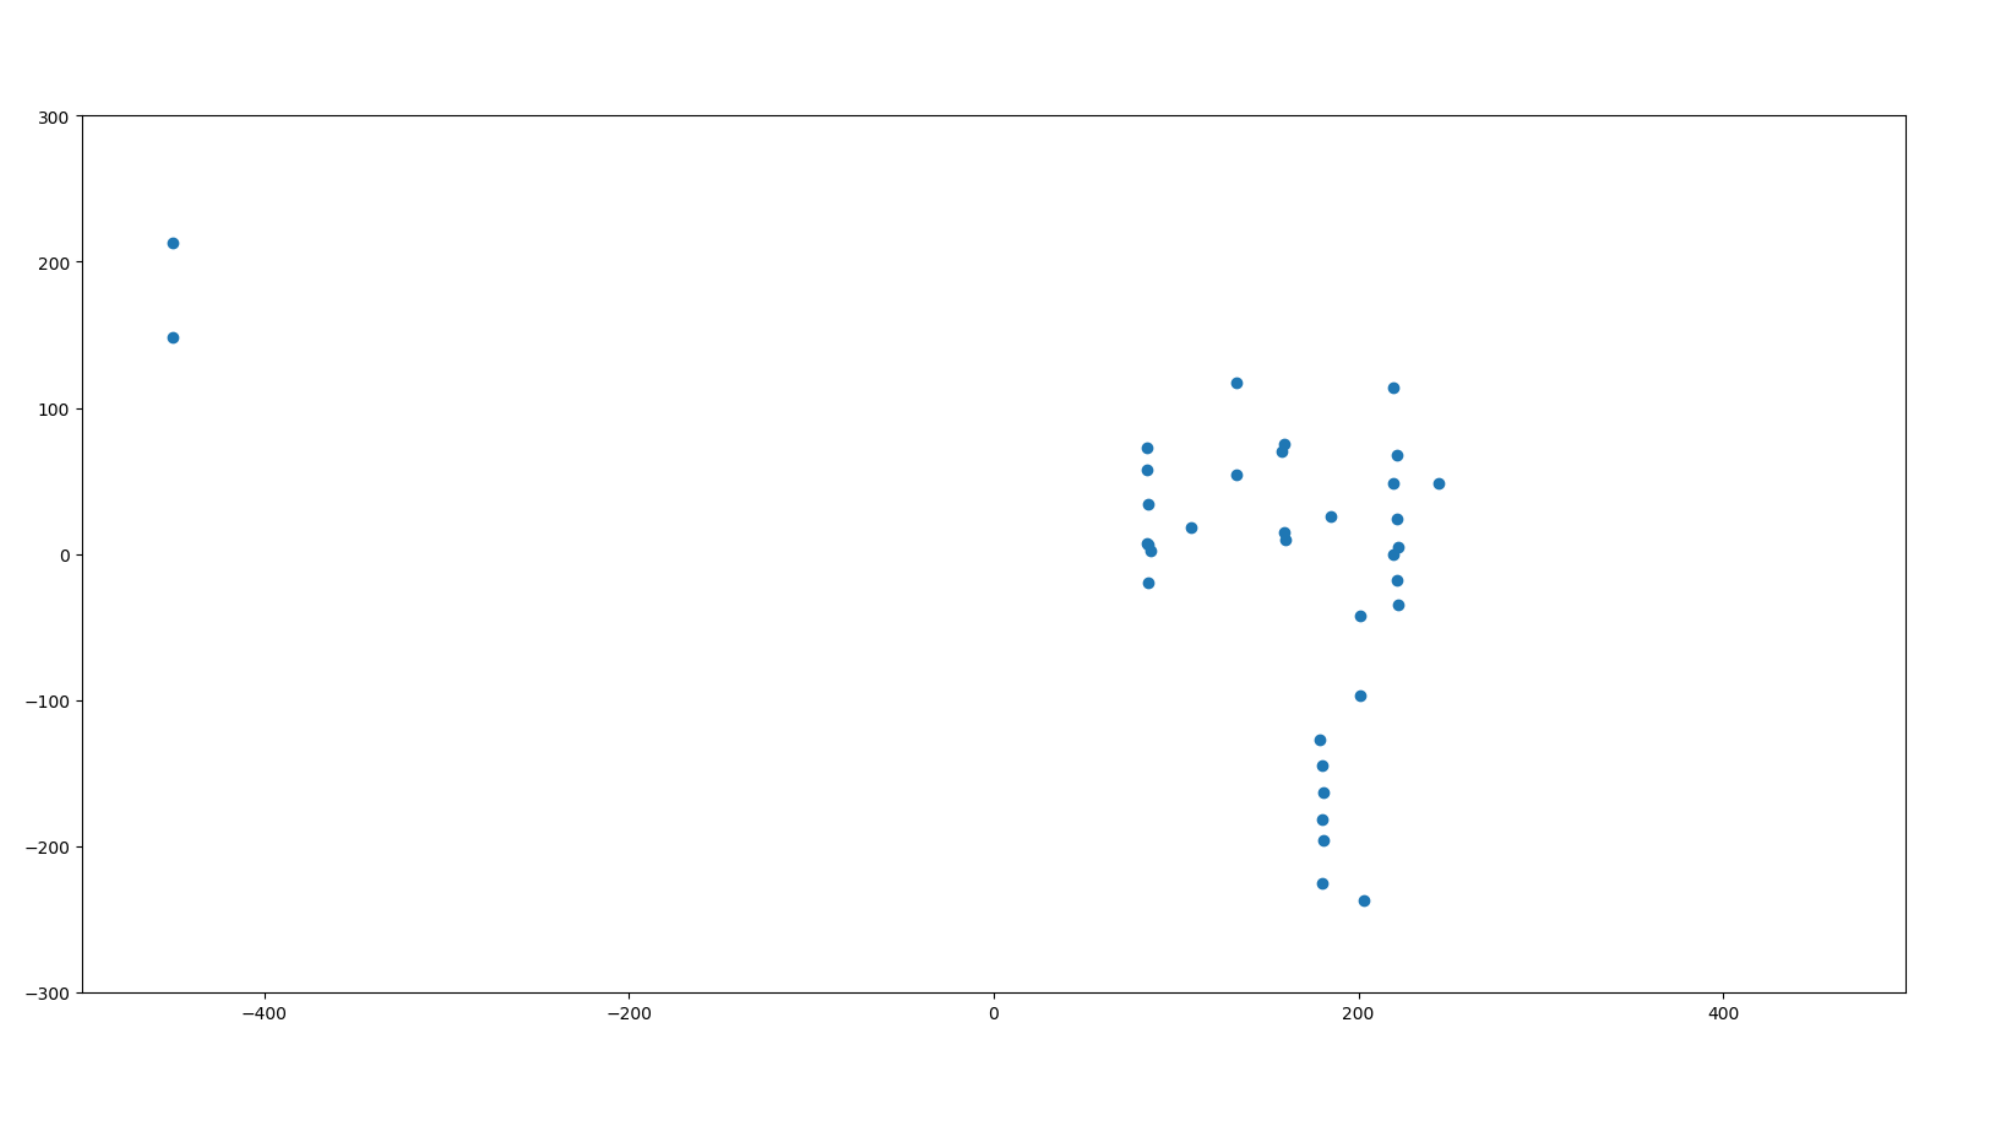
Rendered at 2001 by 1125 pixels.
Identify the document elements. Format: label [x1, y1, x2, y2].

picture [0, 65, 2000, 1060]
